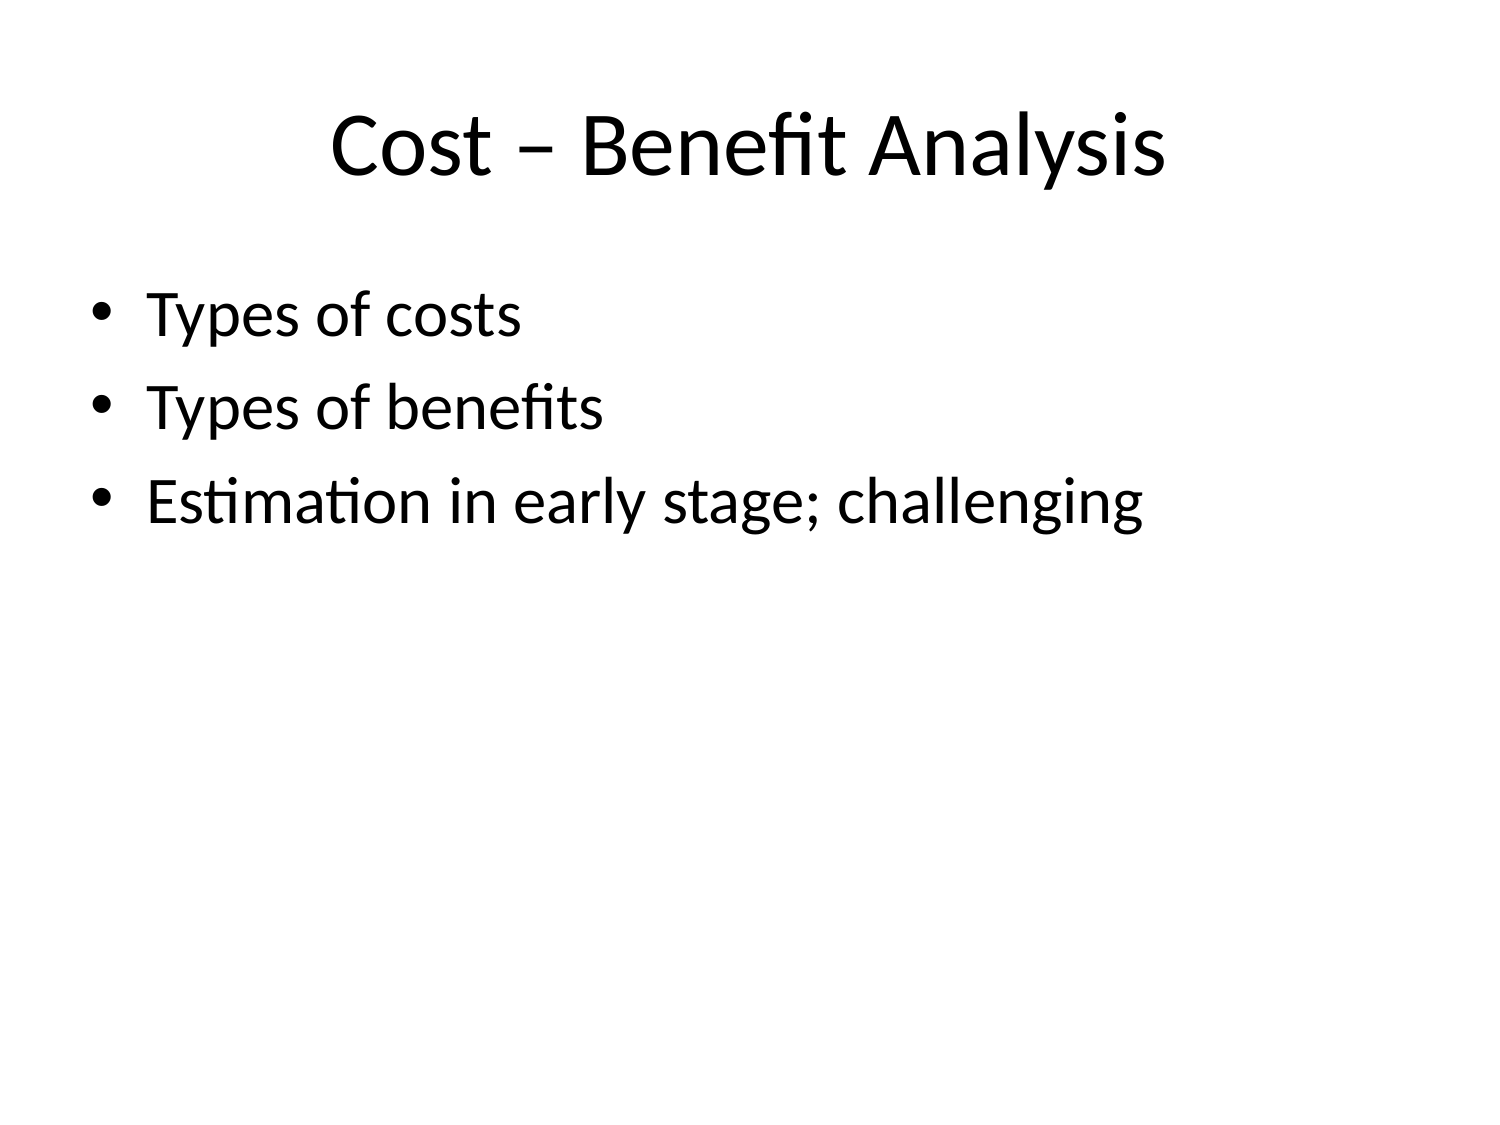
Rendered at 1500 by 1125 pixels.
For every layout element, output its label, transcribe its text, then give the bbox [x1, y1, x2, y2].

list Types of costs Types of benefits Estimation in early stage; challenging [75, 262, 1425, 1005]
title Cost – Benefit Analysis [75, 45, 1425, 233]
